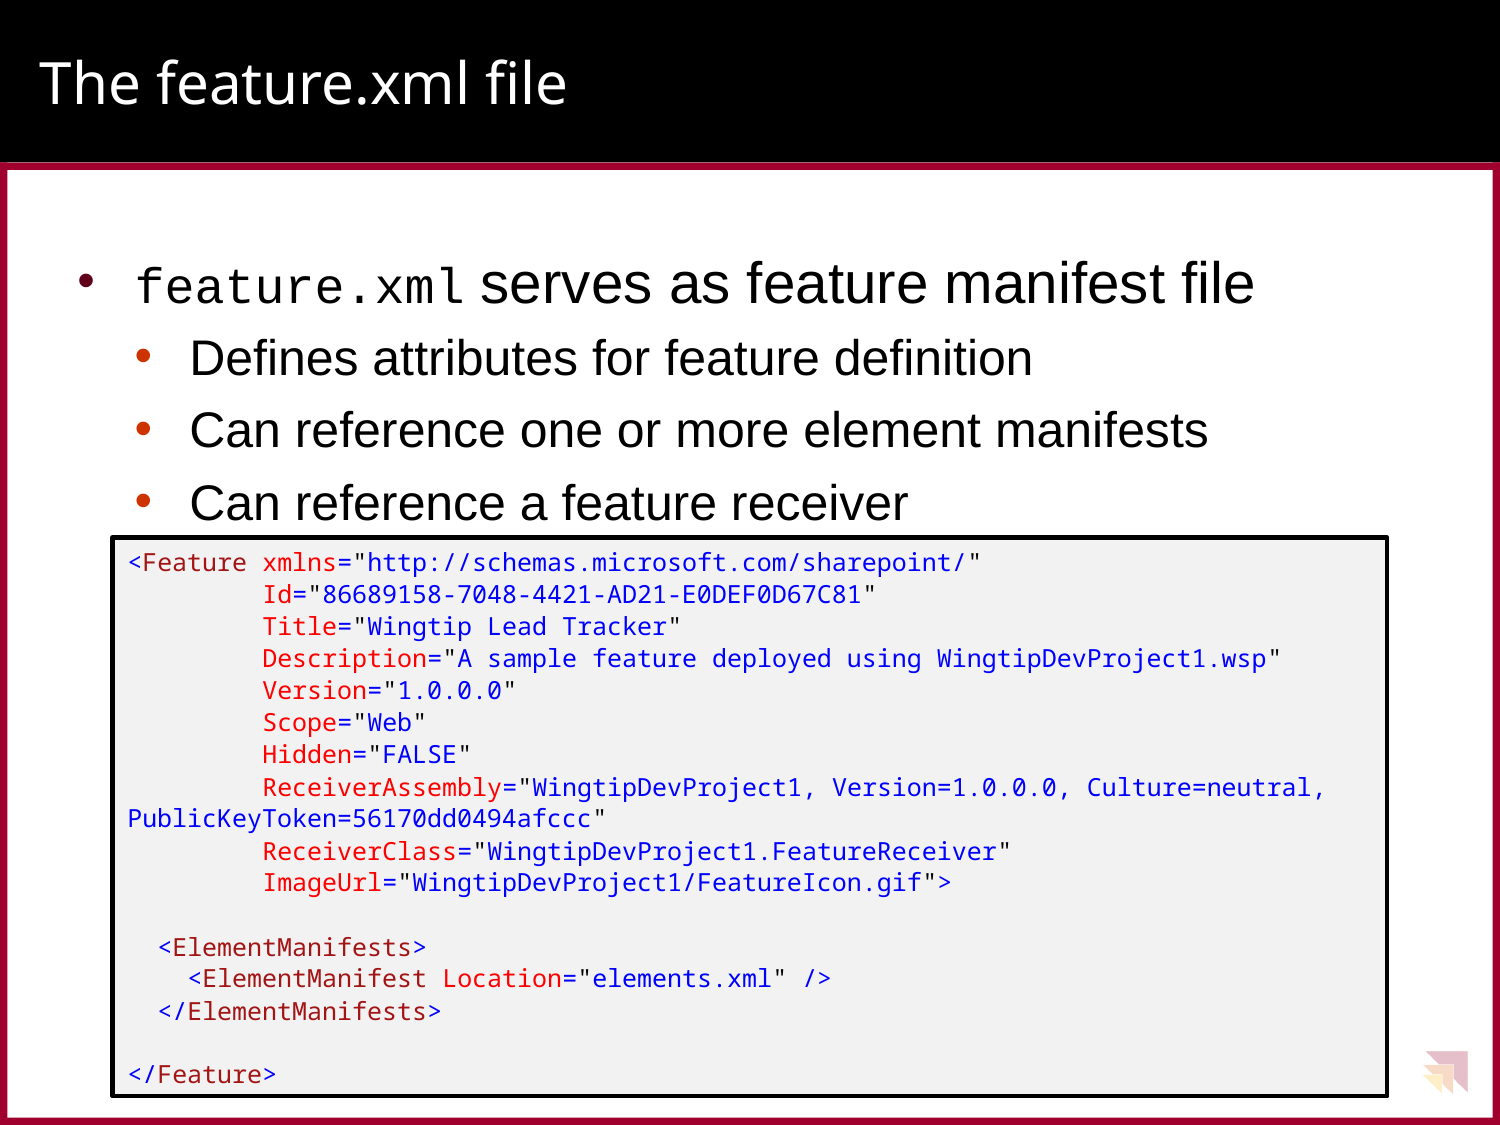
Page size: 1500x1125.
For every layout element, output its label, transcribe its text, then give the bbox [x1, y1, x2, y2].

title The feature.xml file [24, 12, 1438, 150]
text_box <Feature xmlns="http://schemas.microsoft.com/sharepoint/" Id="86689158-7048-4421-AD21-E0DEF0D67C81" Title="Wingtip Lead Tracker" Description="A sample feature deployed using WingtipDevProject1.wsp" Version="1.0.0.0" Scope="Web" Hidden="FALSE" ReceiverAssembly="WingtipDevProject1, Version=1.0.0.0, Culture=neutral, PublicKeyToken=56170dd0494afccc" ReceiverClass="WingtipDevProject1.FeatureReceiver" ImageUrl="WingtipDevProject1/FeatureIcon.gif"> <ElementManifests> <ElementManifest Location="elements.xml" /> </ElementManifests> </Feature> [110, 535, 1389, 1098]
list feature.xml serves as feature manifest file Defines attributes for feature definition Can reference one or more element manifests Can reference a feature receiver [62, 237, 1438, 1088]
